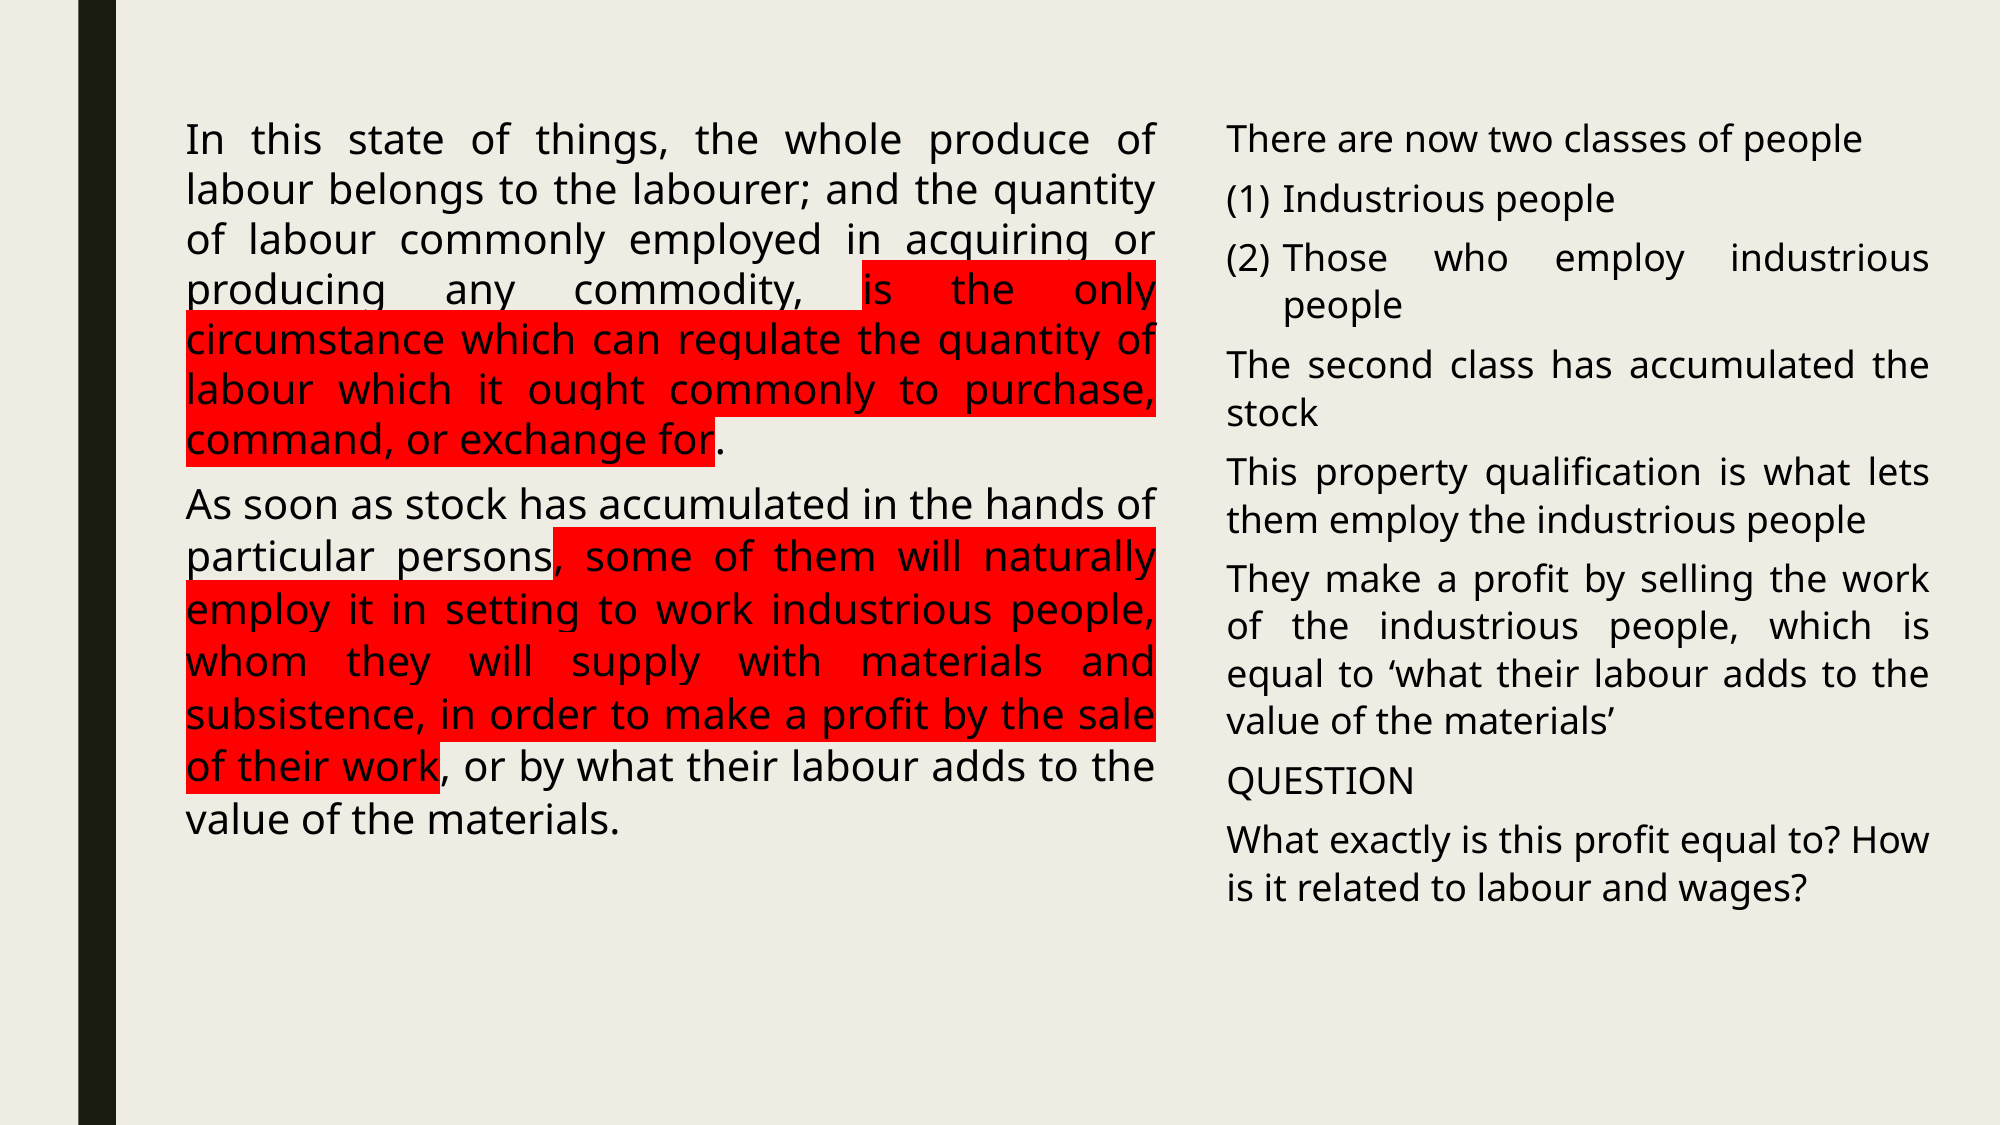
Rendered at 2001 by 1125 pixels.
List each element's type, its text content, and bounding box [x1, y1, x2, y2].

text_box There are now two classes of people Industrious people Those who employ industrious people The second class has accumulated the stock This property qualification is what lets them employ the industrious people They make a profit by selling the work of the industrious people, which is equal to ‘what their labour adds to the value of the materials’ QUESTION What exactly is this profit equal to? How is it related to labour and wages? [1211, 105, 1946, 976]
text_box In this state of things, the whole produce of labour belongs to the labourer; and the quantity of labour commonly employed in acquiring or producing any commodity, is the only circumstance which can regulate the quantity of labour which it ought commonly to purchase, command, or exchange for. As soon as stock has accumulated in the hands of particular persons, some of them will naturally employ it in setting to work industrious people, whom they will supply with materials and subsistence, in order to make a profit by the sale of their work, or by what their labour adds to the value of the materials. [170, 105, 1171, 850]
